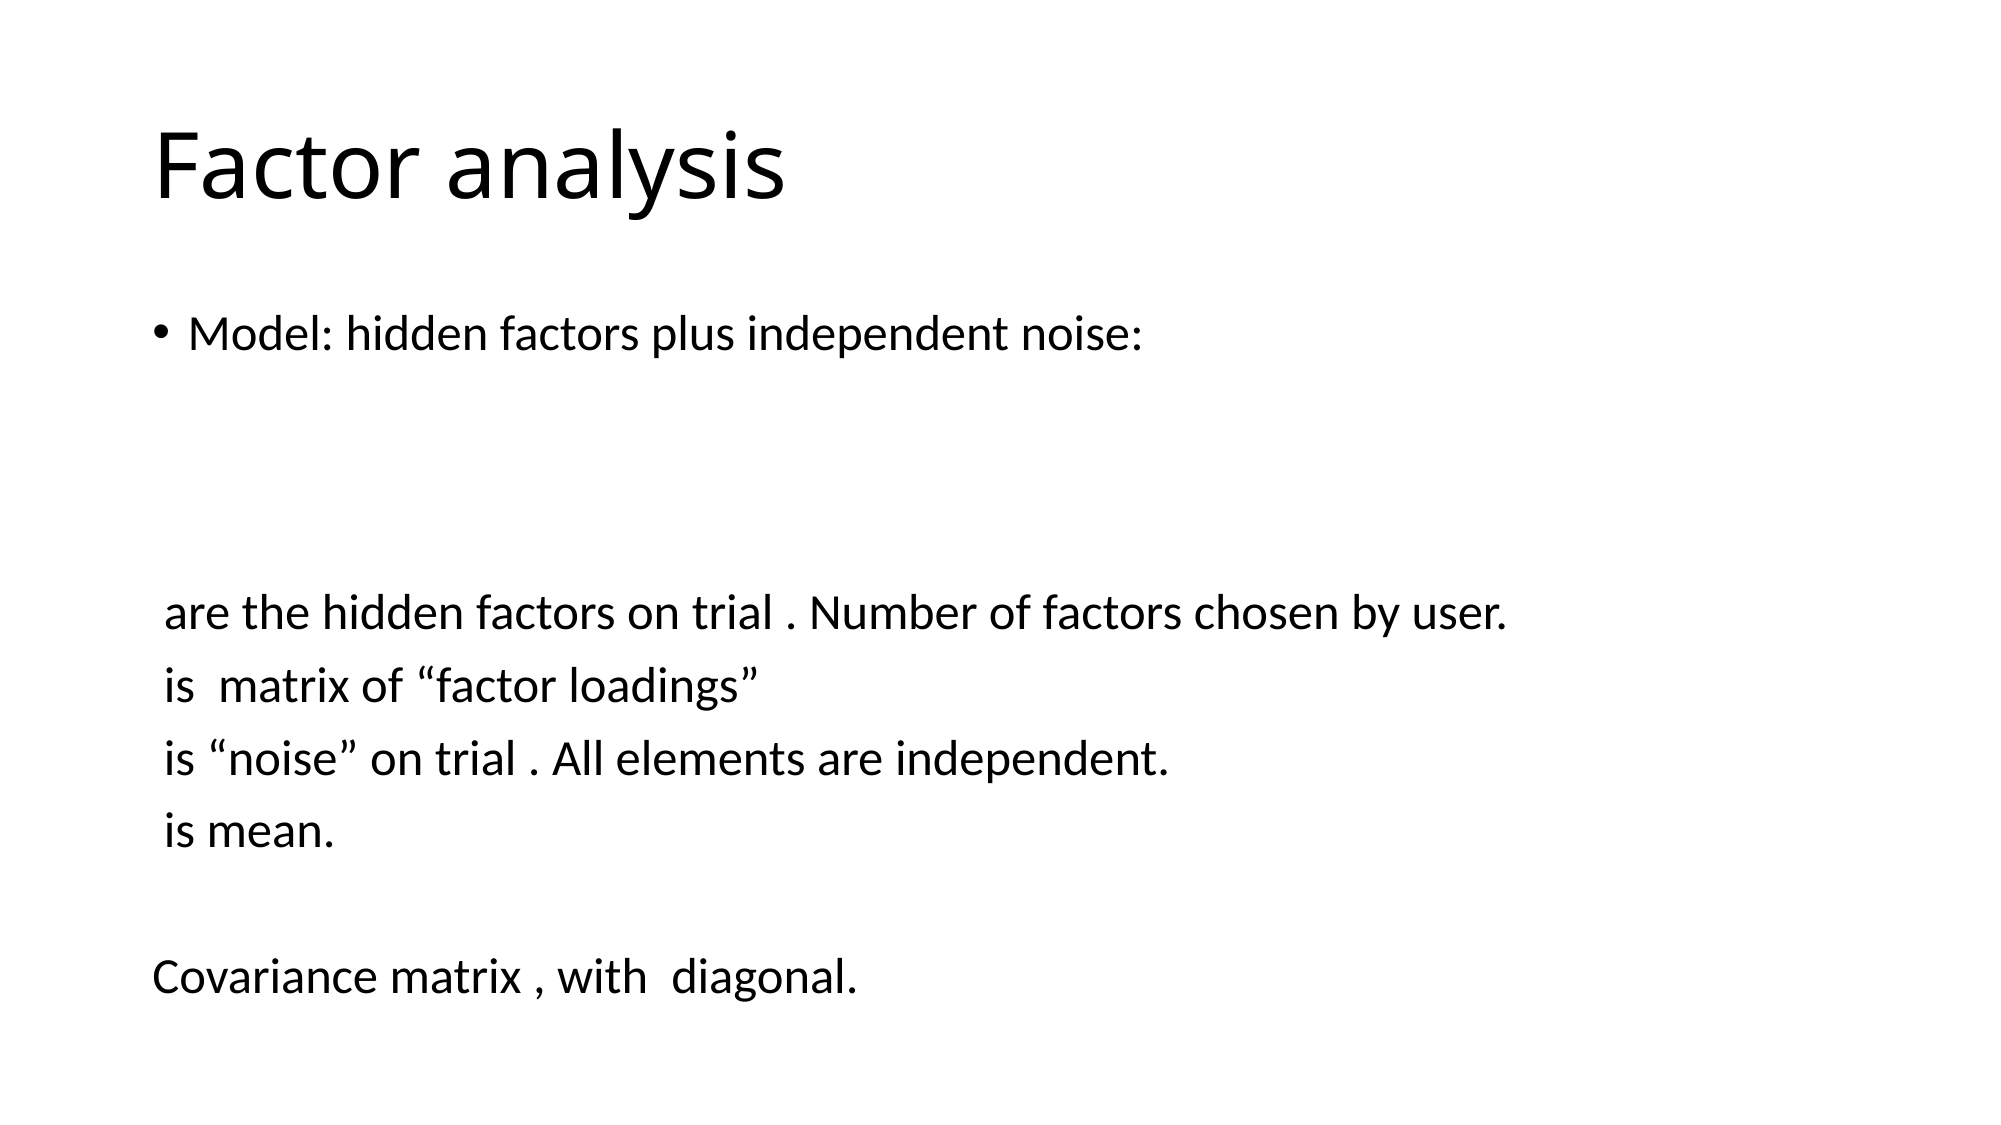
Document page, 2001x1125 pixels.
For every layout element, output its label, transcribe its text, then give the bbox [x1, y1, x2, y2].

title Factor analysis [137, 59, 1863, 278]
